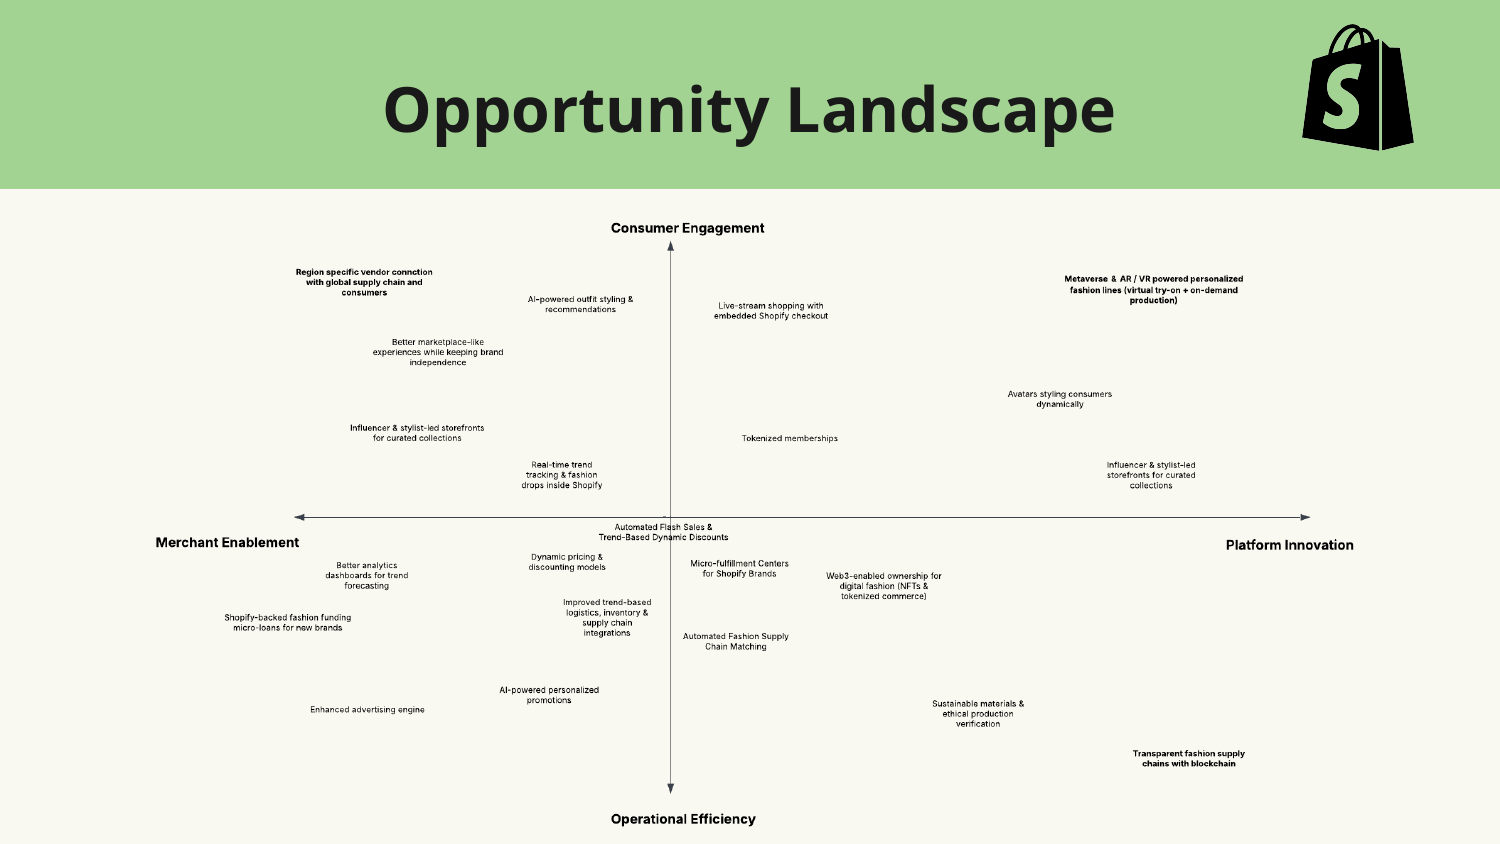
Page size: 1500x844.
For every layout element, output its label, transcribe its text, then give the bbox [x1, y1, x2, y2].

picture [117, 190, 1383, 844]
title Opportunity Landscape [118, 60, 1382, 155]
picture [1302, 24, 1414, 151]
